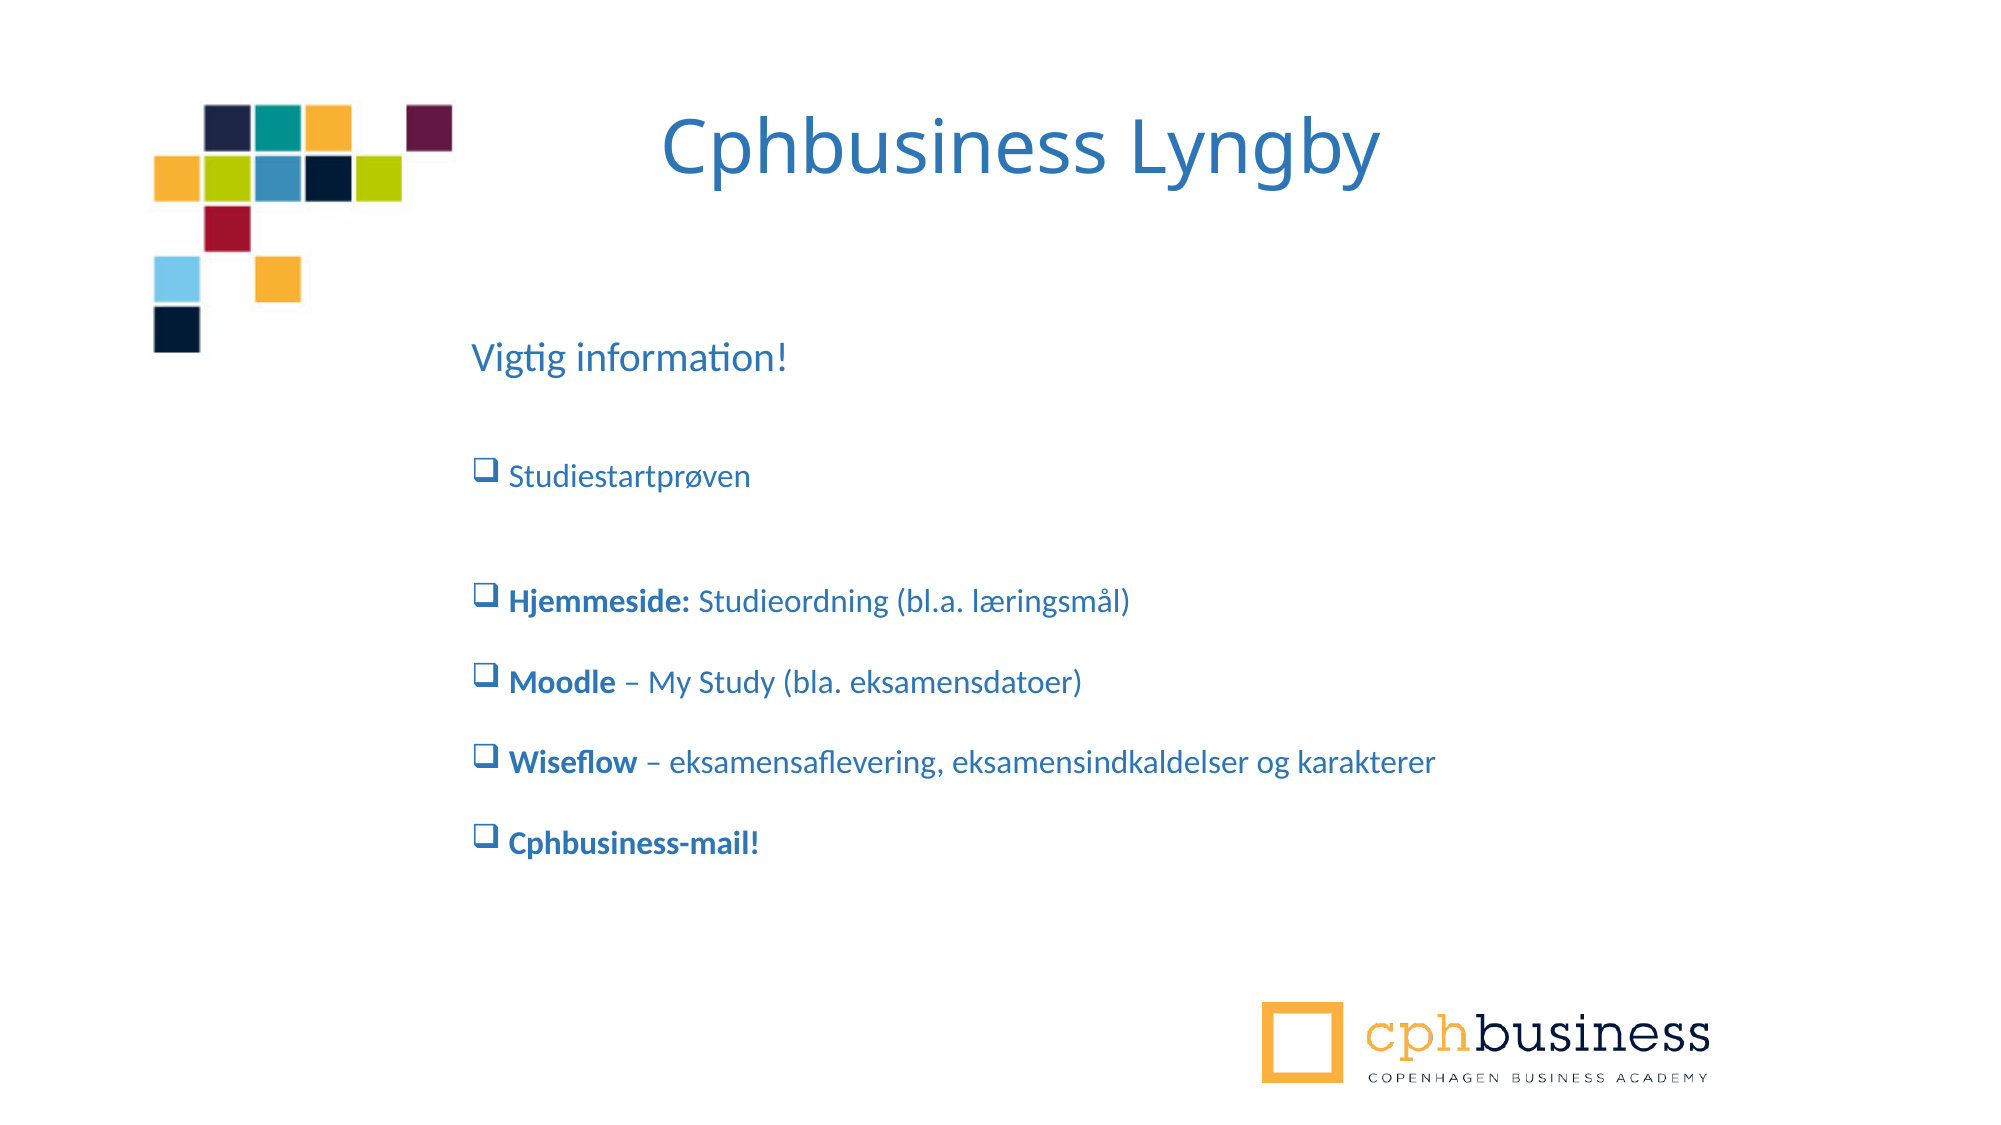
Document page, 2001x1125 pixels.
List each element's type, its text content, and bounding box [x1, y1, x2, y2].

list Vigtig information! Studiestartprøven Hjemmeside: Studieordning (bl.a. læringsmål) Moodle – My Study (bla. eksamensdatoer) Wiseflow – eksamensaflevering, eksamensindkaldelser og karakterer Cphbusiness-mail! [456, 328, 1627, 1008]
title Cphbusiness Lyngby [645, 101, 1687, 244]
picture [149, 100, 457, 356]
picture [1262, 1002, 1709, 1083]
